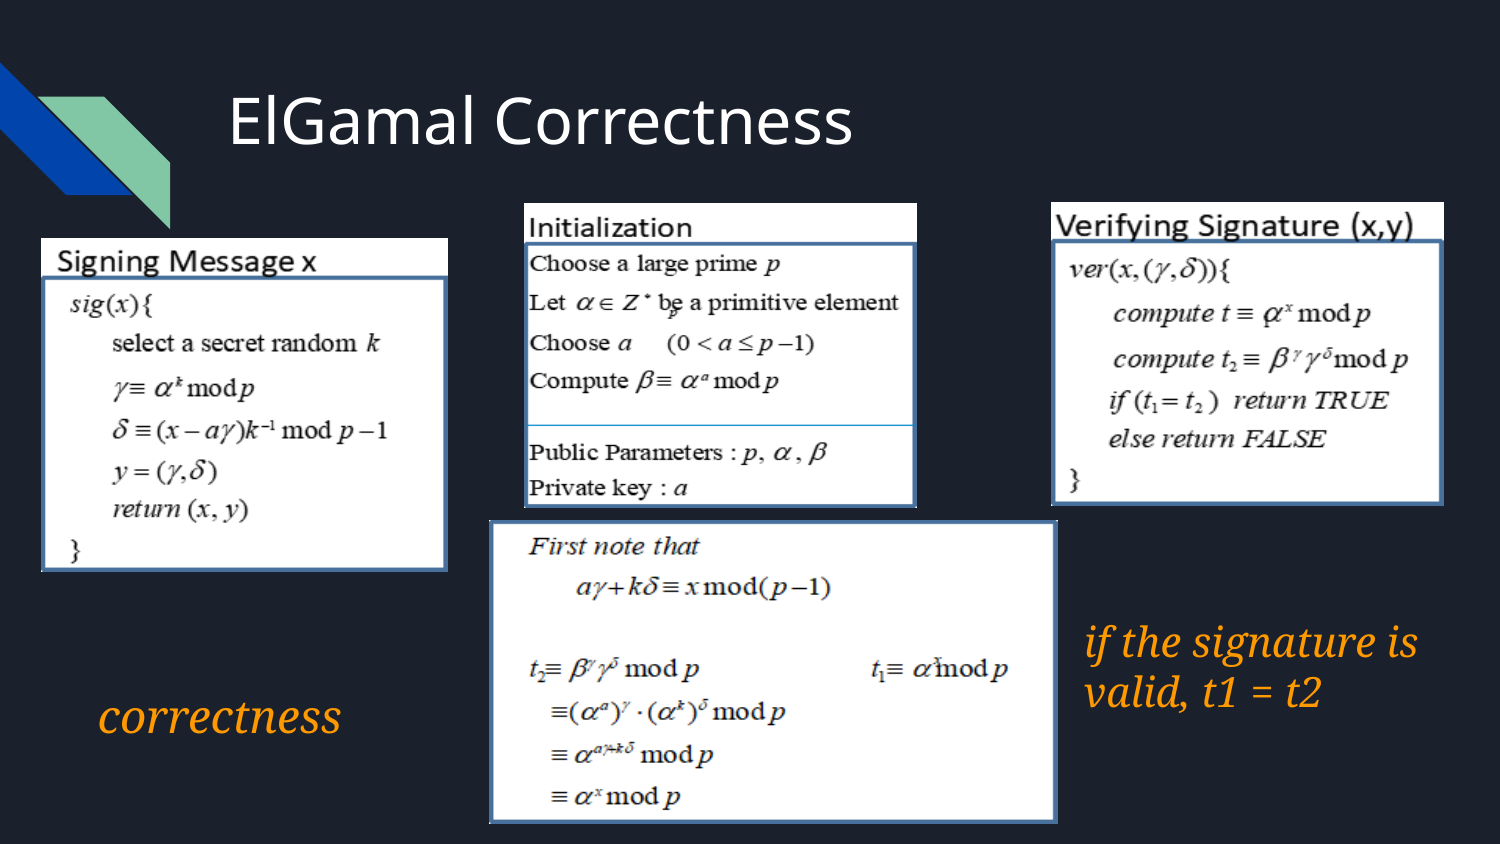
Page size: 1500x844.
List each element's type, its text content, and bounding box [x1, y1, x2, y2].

picture [41, 238, 448, 572]
picture [1050, 201, 1444, 507]
picture [489, 519, 1058, 825]
text_box if the signature is valid, t1 = t2 [1068, 600, 1476, 761]
picture [524, 203, 917, 508]
title ElGamal Correctness [212, 64, 1368, 183]
text_box correctness [82, 672, 407, 761]
